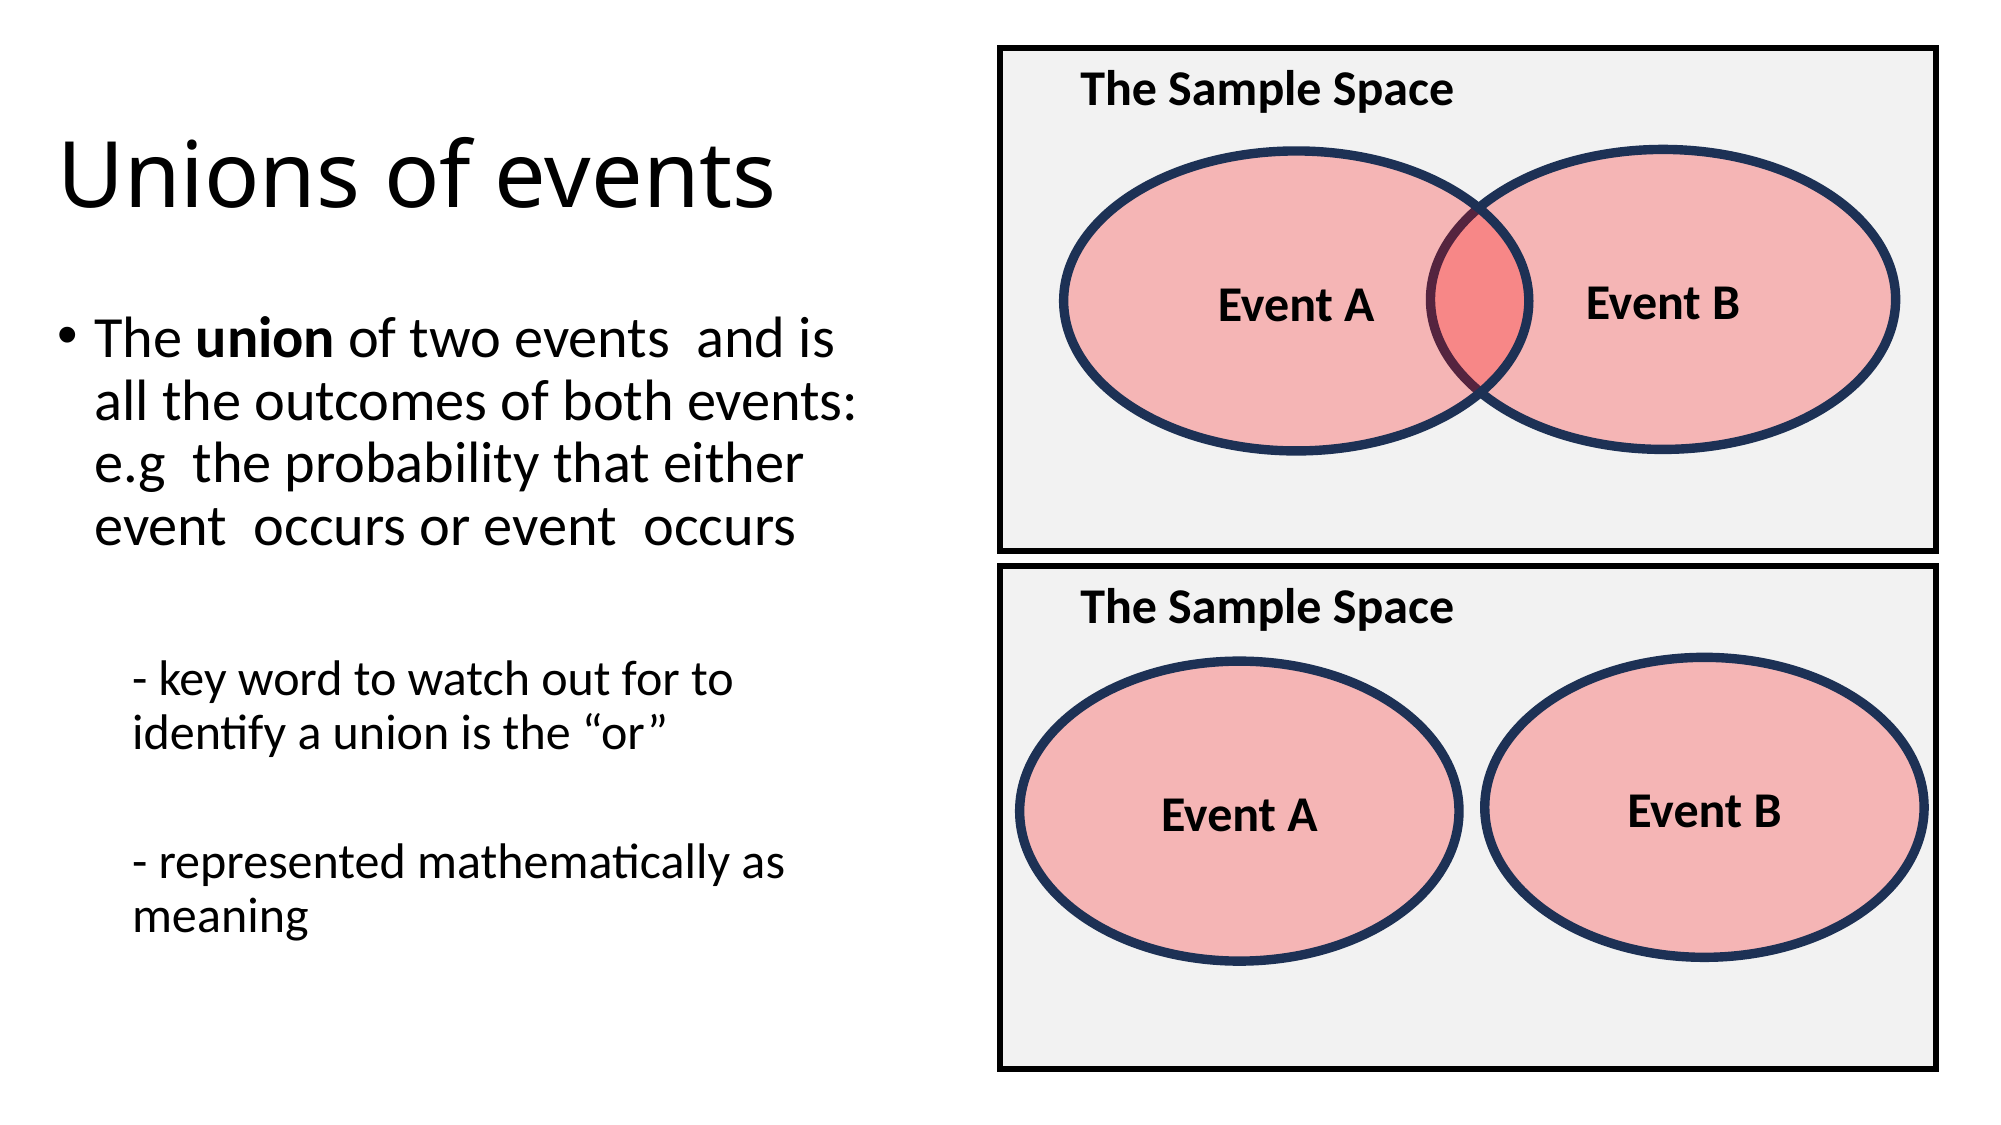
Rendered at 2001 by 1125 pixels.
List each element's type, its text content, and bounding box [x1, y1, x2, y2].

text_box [999, 566, 1937, 1070]
title Unions of events [42, 68, 997, 287]
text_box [999, 47, 1937, 551]
